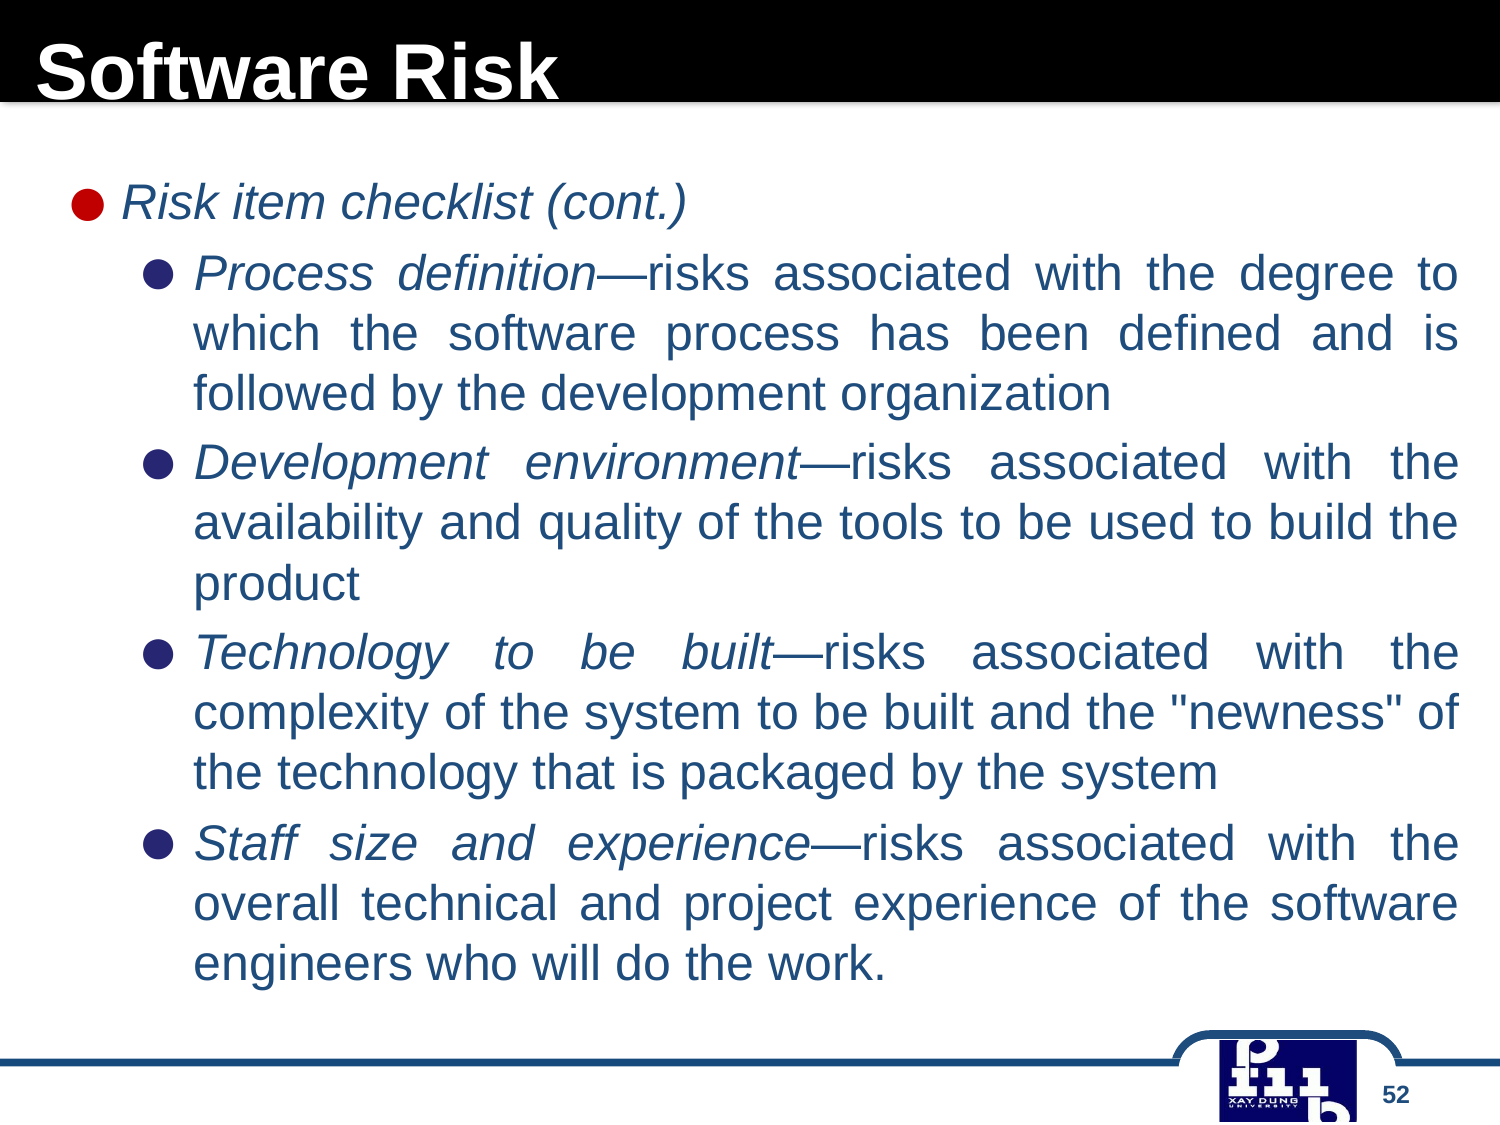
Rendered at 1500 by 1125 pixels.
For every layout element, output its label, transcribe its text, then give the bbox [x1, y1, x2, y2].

picture [1219, 1040, 1357, 1122]
slide_number 52 [1312, 1071, 1426, 1125]
title Software Risk [6, 0, 629, 136]
list Risk item checklist (cont.) Process definition—risks associated with the degree to which the software process has been defined and is followed by the development organization Development environment—risks associated with the availability and quality of the tools to be used to build the product Technology to be built—risks associated with the complexity of the system to be built and the "newness" of the technology that is packaged by the system Staff size and experience—risks associated with the overall technical and project experience of the software engineers who will do the work. [49, 162, 1476, 1001]
